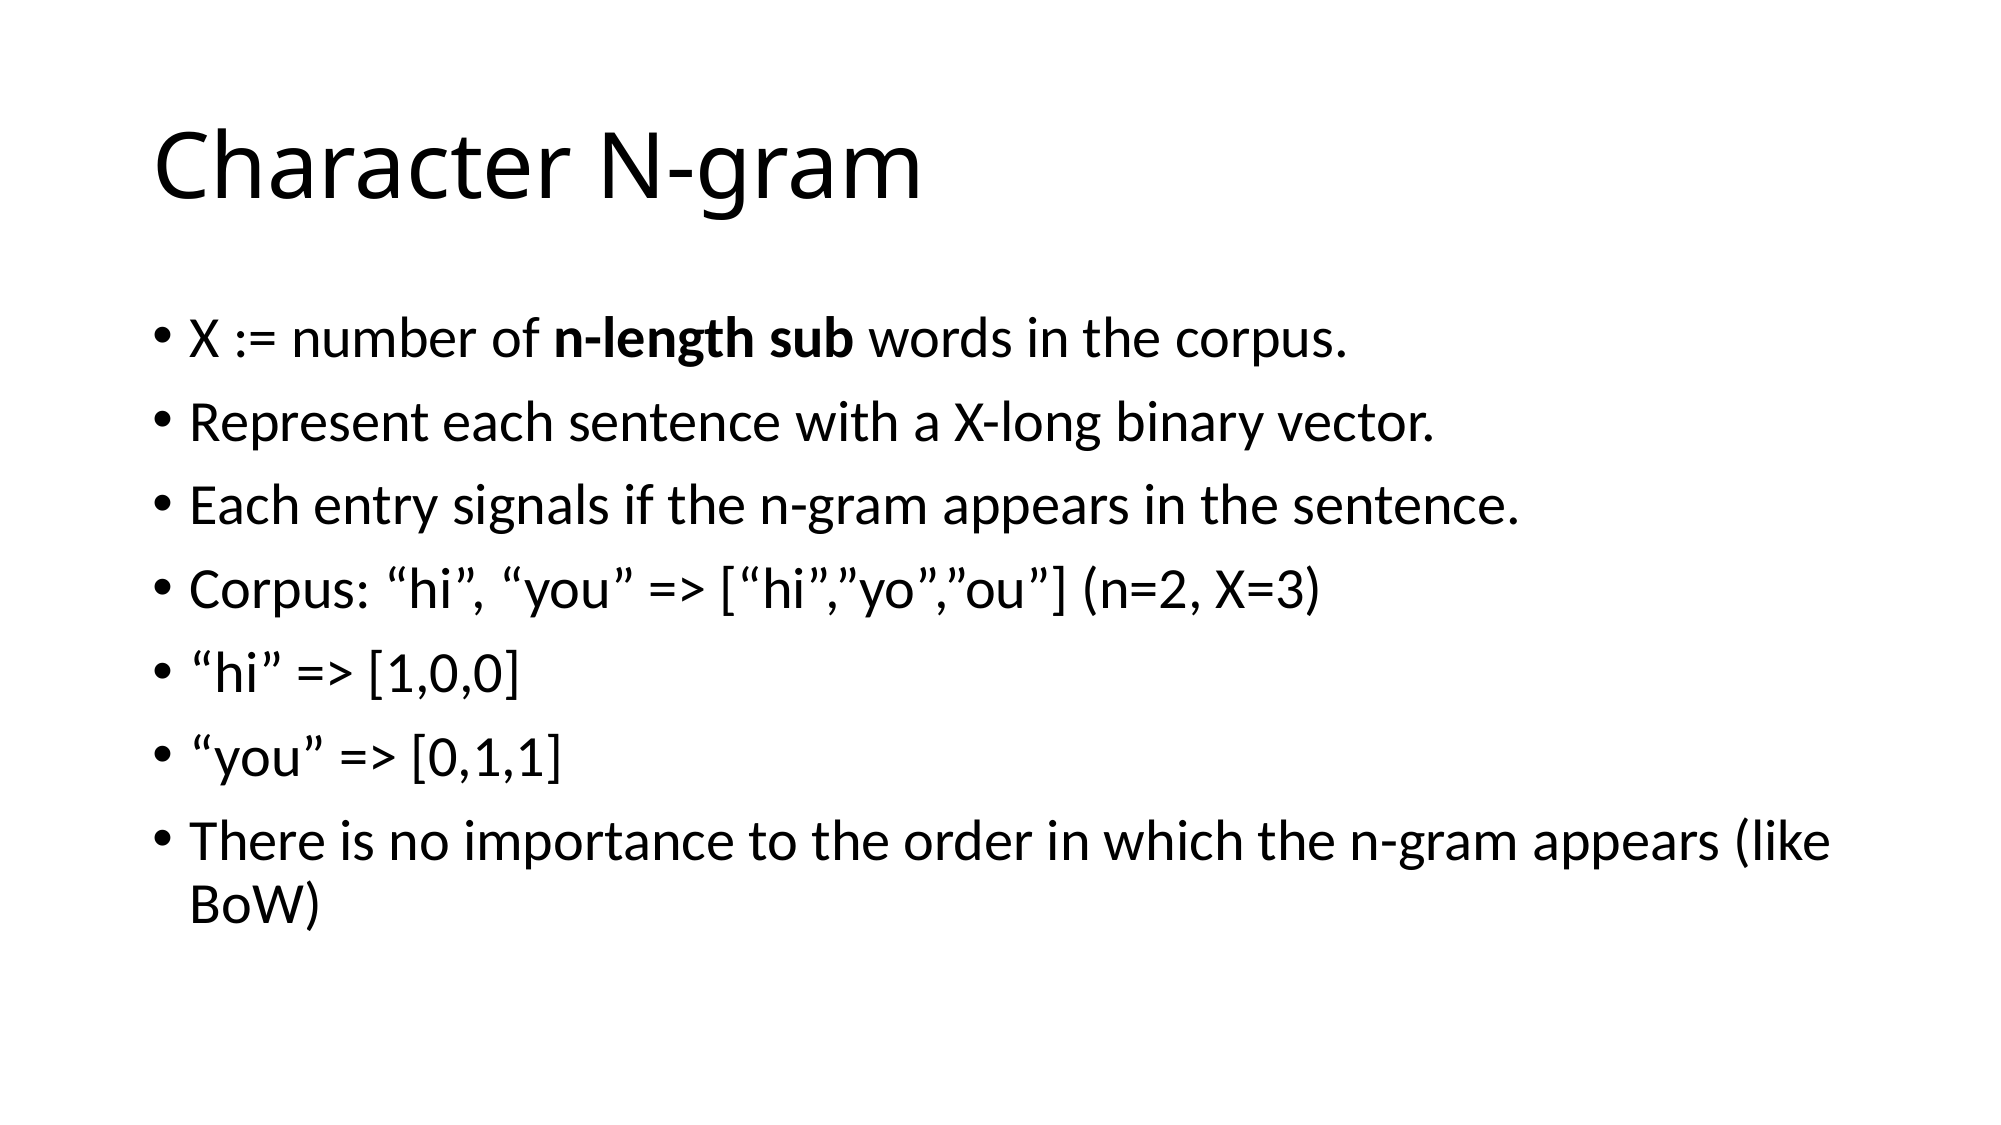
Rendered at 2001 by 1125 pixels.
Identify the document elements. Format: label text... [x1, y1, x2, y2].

list X := number of n-length sub words in the corpus. Represent each sentence with a X-long binary vector. Each entry signals if the n-gram appears in the sentence. Corpus: “hi”, “you” => [“hi”,”yo”,”ou”] (n=2, X=3) “hi” => [1,0,0] “you” => [0,1,1] There is no importance to the order in which the n-gram appears (like BoW) [137, 299, 1863, 1014]
title Character N-gram [137, 59, 1863, 278]
